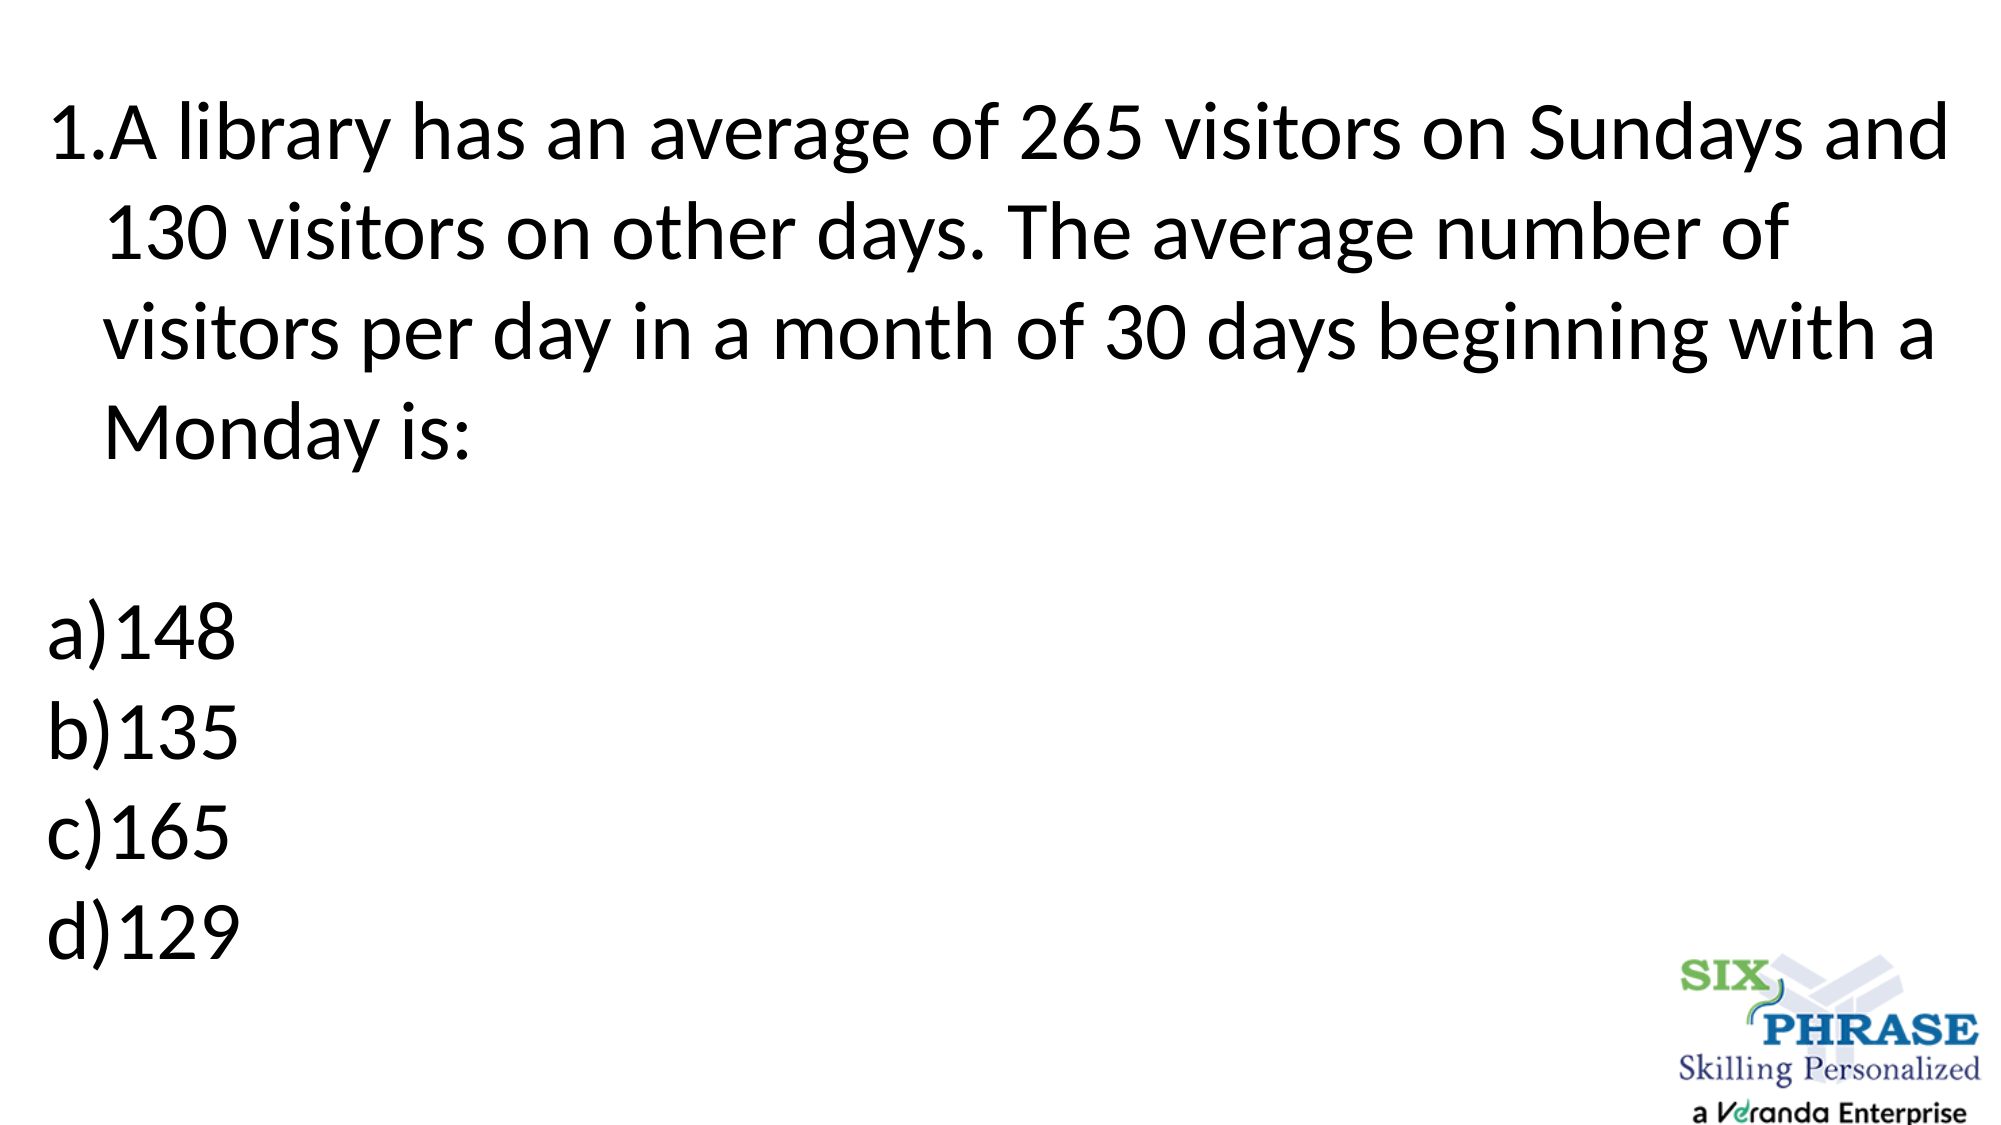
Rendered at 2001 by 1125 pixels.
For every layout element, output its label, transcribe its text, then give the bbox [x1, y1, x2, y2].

picture [1662, 939, 2000, 1125]
text_box A library has an average of 265 visitors on Sundays and 130 visitors on other days. The average number of visitors per day in a month of 30 days beginning with a Monday is: 148 135 165 129 [31, 68, 1969, 1029]
